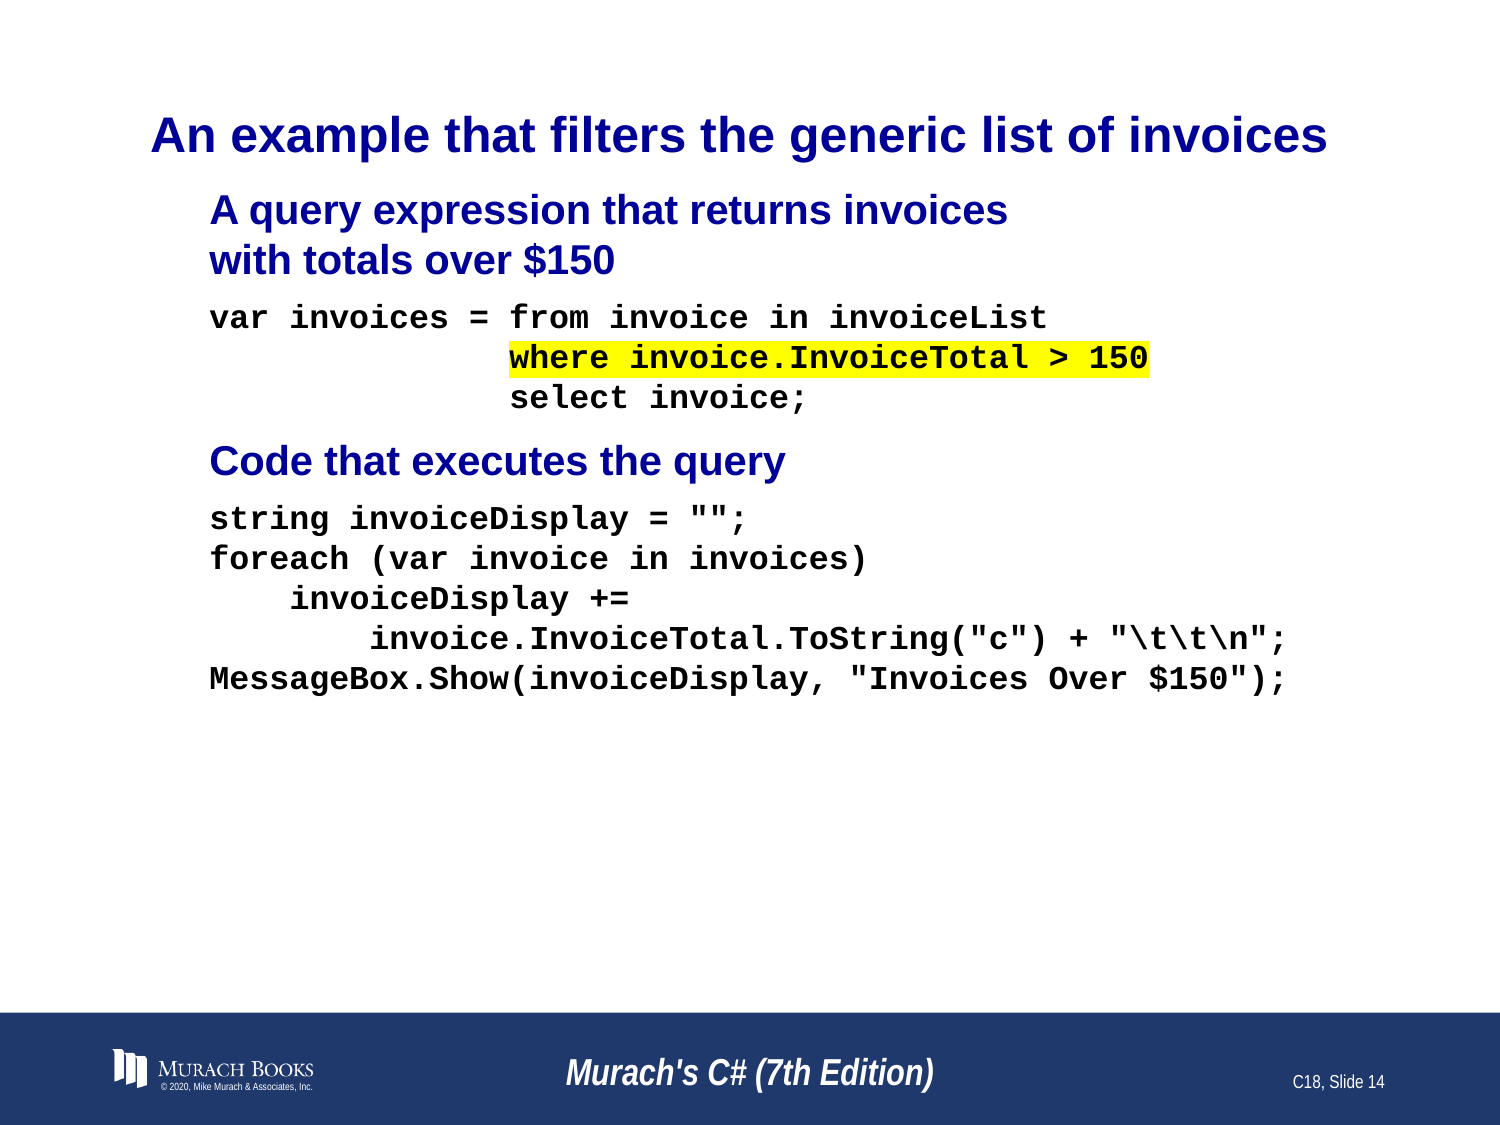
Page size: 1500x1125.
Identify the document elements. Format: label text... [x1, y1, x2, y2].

footer © 2020, Mike Murach & Associates, Inc. [12, 1025, 463, 1100]
slide_number C18, Slide 14 [1087, 1025, 1400, 1100]
list A query expression that returns invoices with totals over $150 var invoices = from invoice in invoiceList where invoice.InvoiceTotal > 150 select invoice; Code that executes the query string invoiceDisplay = ""; foreach (var invoice in invoices) invoiceDisplay += invoice.InvoiceTotal.ToString("c") + "\t\t\n"; MessageBox.Show(invoiceDisplay, "Invoices Over $150"); [137, 174, 1350, 975]
title An example that filters the generic list of invoices [150, 102, 1350, 164]
slide_number Murach's C# (7th Edition) [463, 1025, 1050, 1100]
